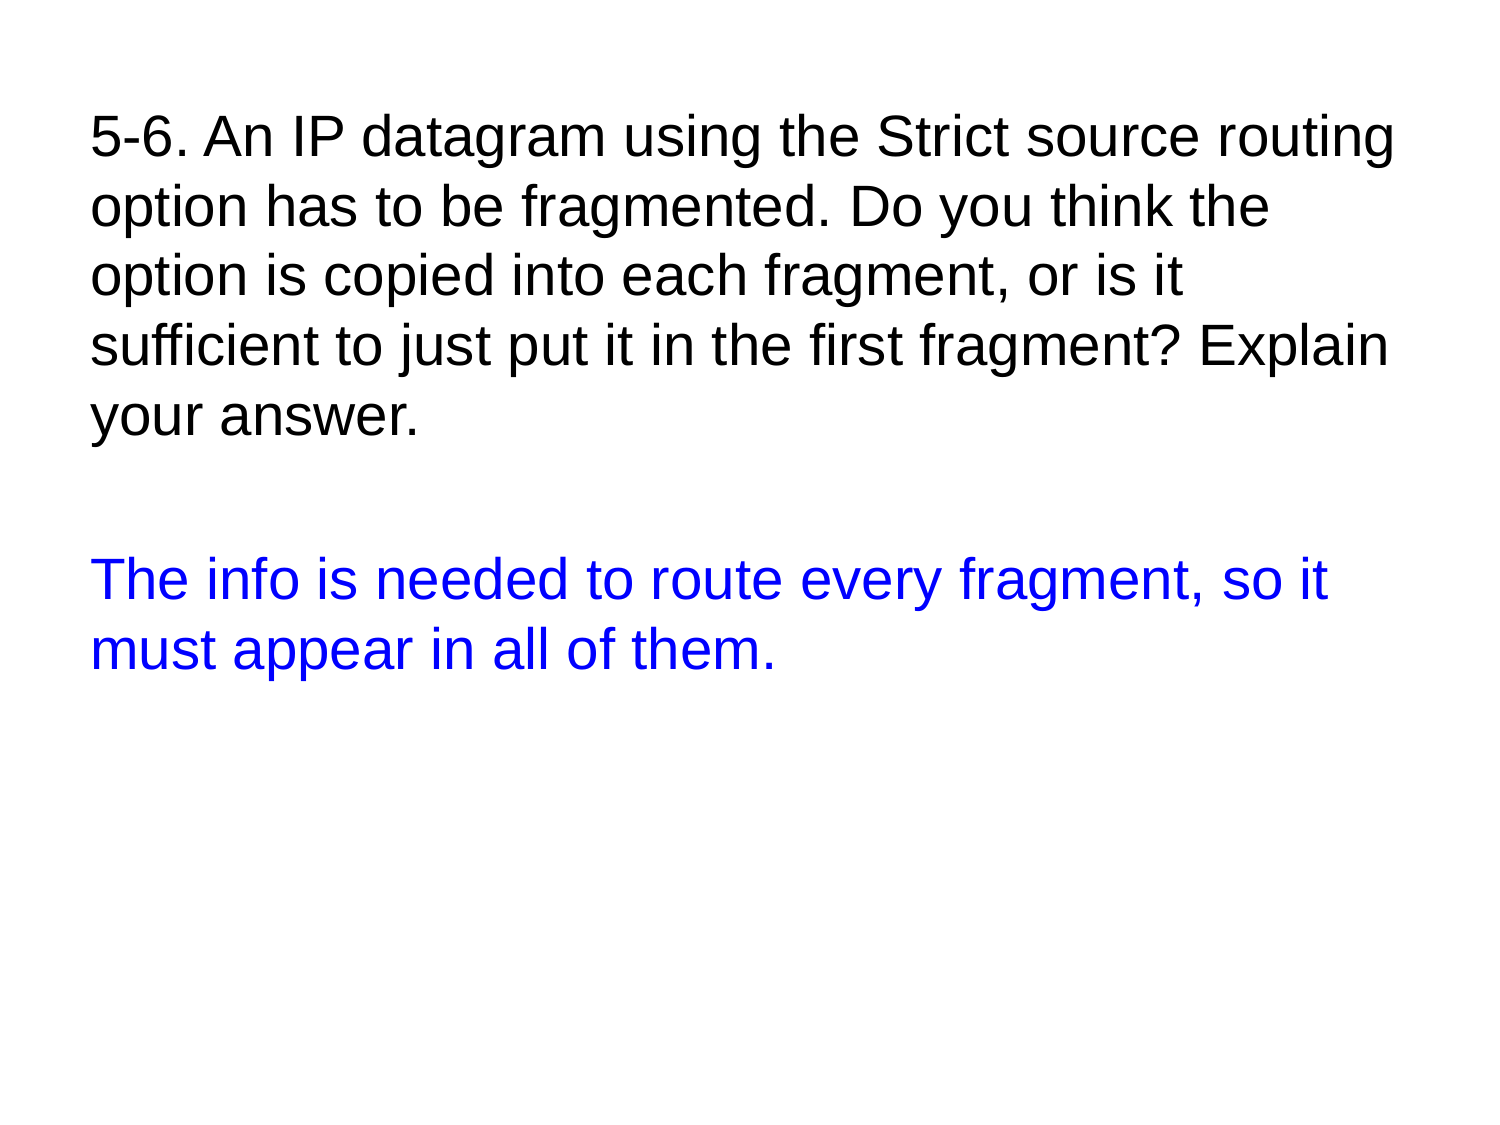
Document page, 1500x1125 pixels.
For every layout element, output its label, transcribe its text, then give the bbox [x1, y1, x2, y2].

list 5-6. An IP datagram using the Strict source routing option has to be fragmented. Do you think the option is copied into each fragment, or is it sufficient to just put it in the first fragment? Explain your answer. The info is needed to route every fragment, so it must appear in all of them. [75, 90, 1425, 1000]
